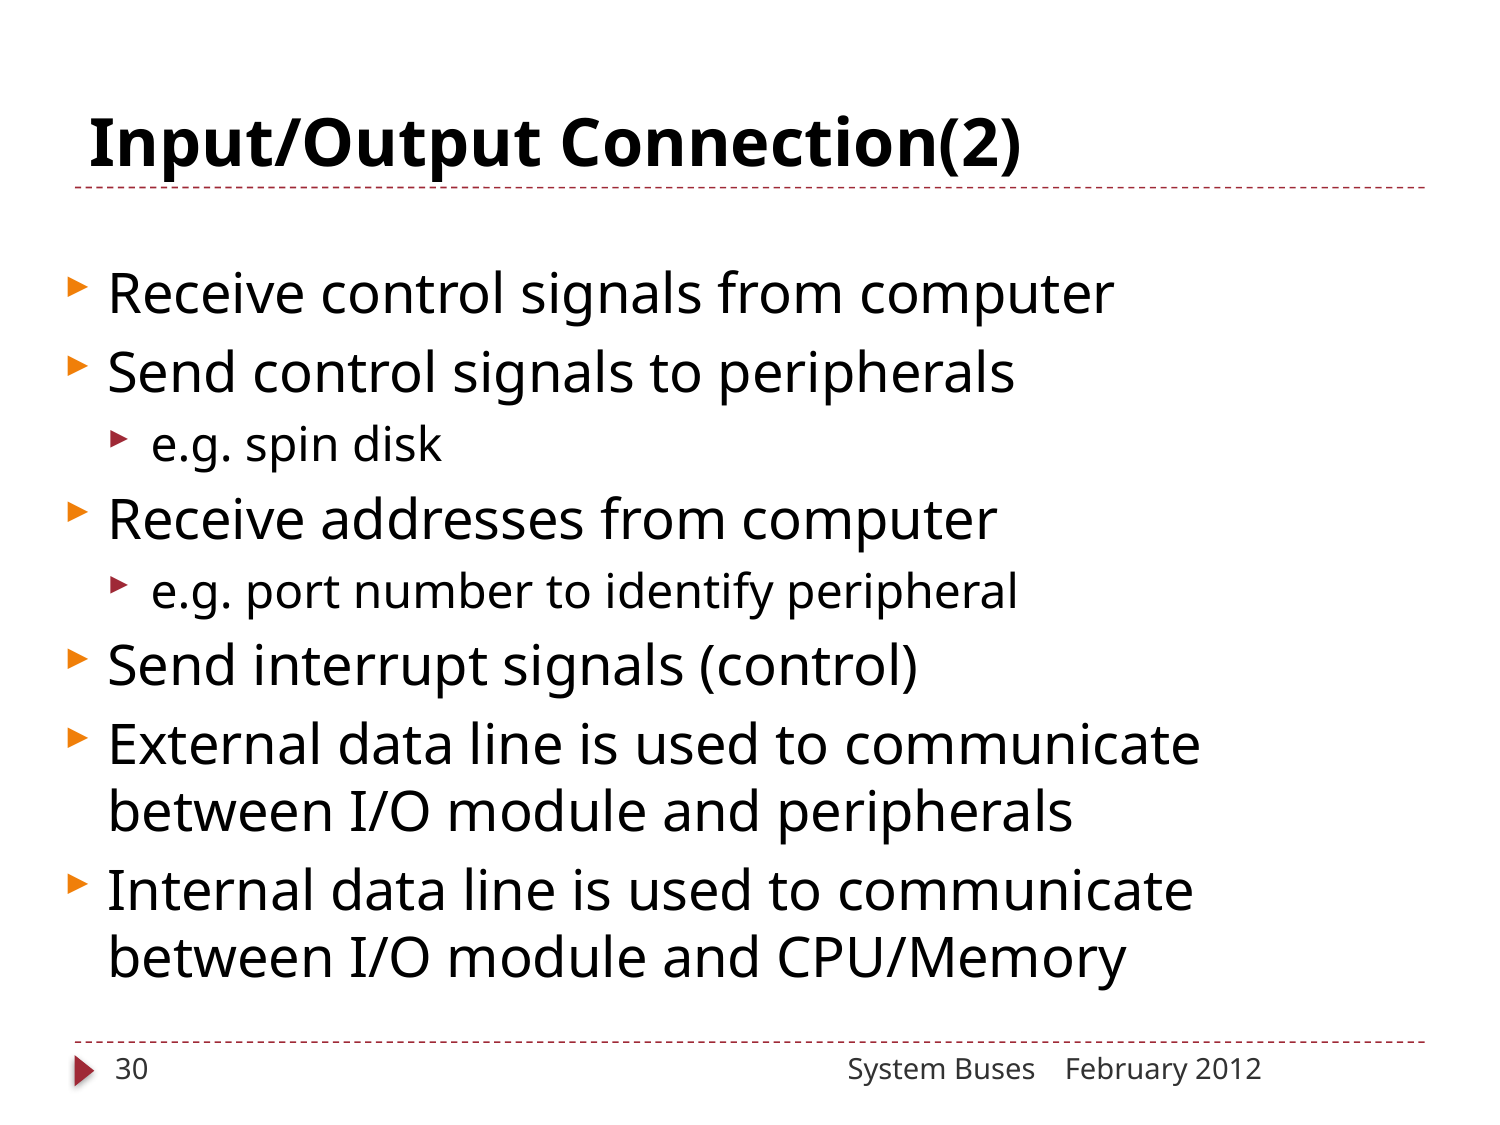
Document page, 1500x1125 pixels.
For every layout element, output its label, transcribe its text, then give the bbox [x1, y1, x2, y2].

slide_number 30 [100, 1042, 426, 1103]
list Receive control signals from computer Send control signals to peripherals e.g. spin disk Receive addresses from computer e.g. port number to identify peripheral Send interrupt signals (control) External data line is used to communicate between I/O module and peripherals Internal data line is used to communicate between I/O module and CPU/Memory [49, 250, 1445, 1001]
footer System Buses [475, 1042, 1051, 1103]
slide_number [1051, 1042, 1426, 1103]
title Input/Output Connection(2) [75, 24, 1425, 188]
